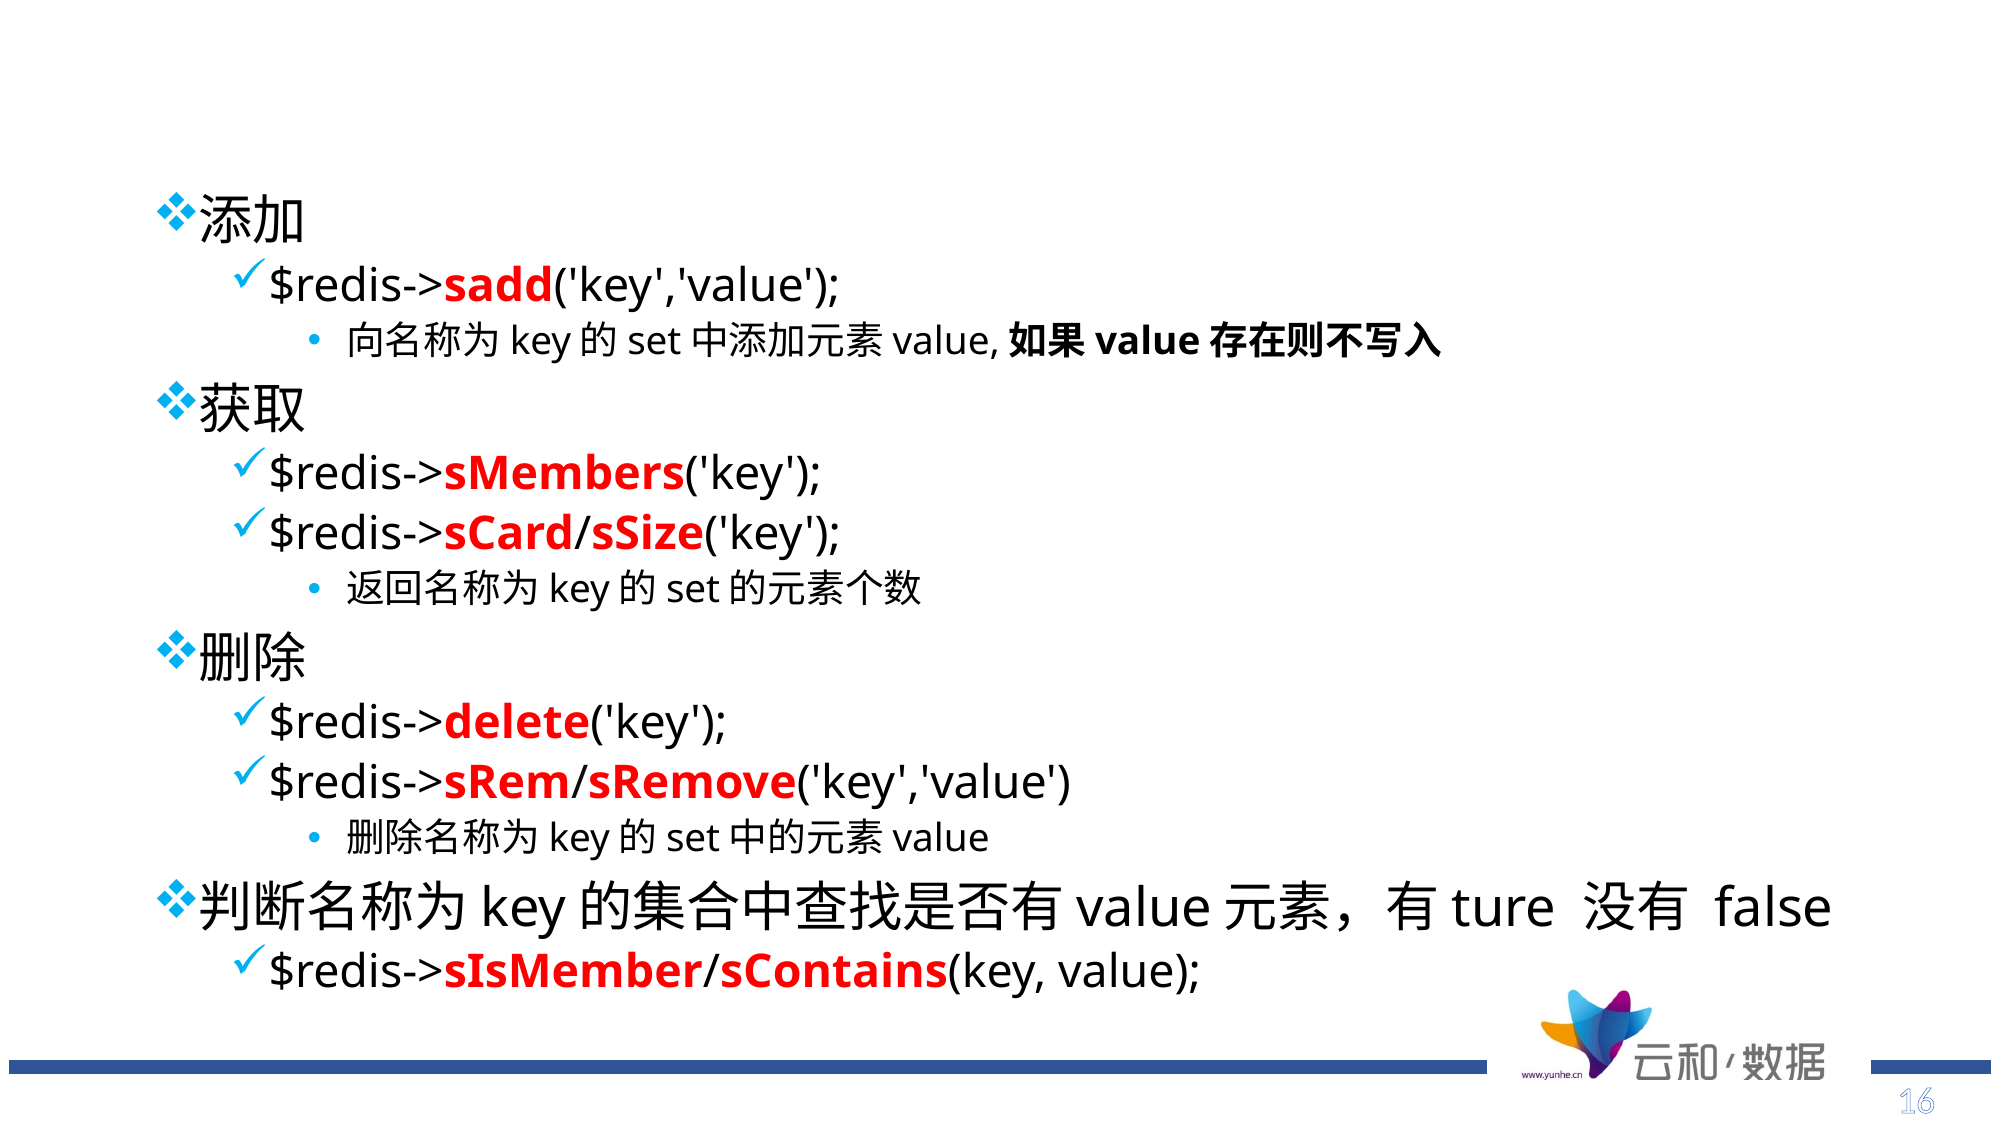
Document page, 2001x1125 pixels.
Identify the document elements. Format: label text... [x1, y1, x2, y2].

picture [1504, 1026, 1845, 1106]
list 添加 $redis->sadd('key','value'); 向名称为key的set中添加元素value,如果value存在则不写入 获取 $redis->sMembers('key'); $redis->sCard/sSize('key'); 返回名称为key的set的元素个数 删除 $redis->delete('key'); $redis->sRem/sRemove('key','value') 删除名称为key的set中的元素value 判断名称为key的集合中查找是否有value元素，有ture 没有 false $redis->sIsMember/sContains(key, value); [137, 185, 1863, 1026]
